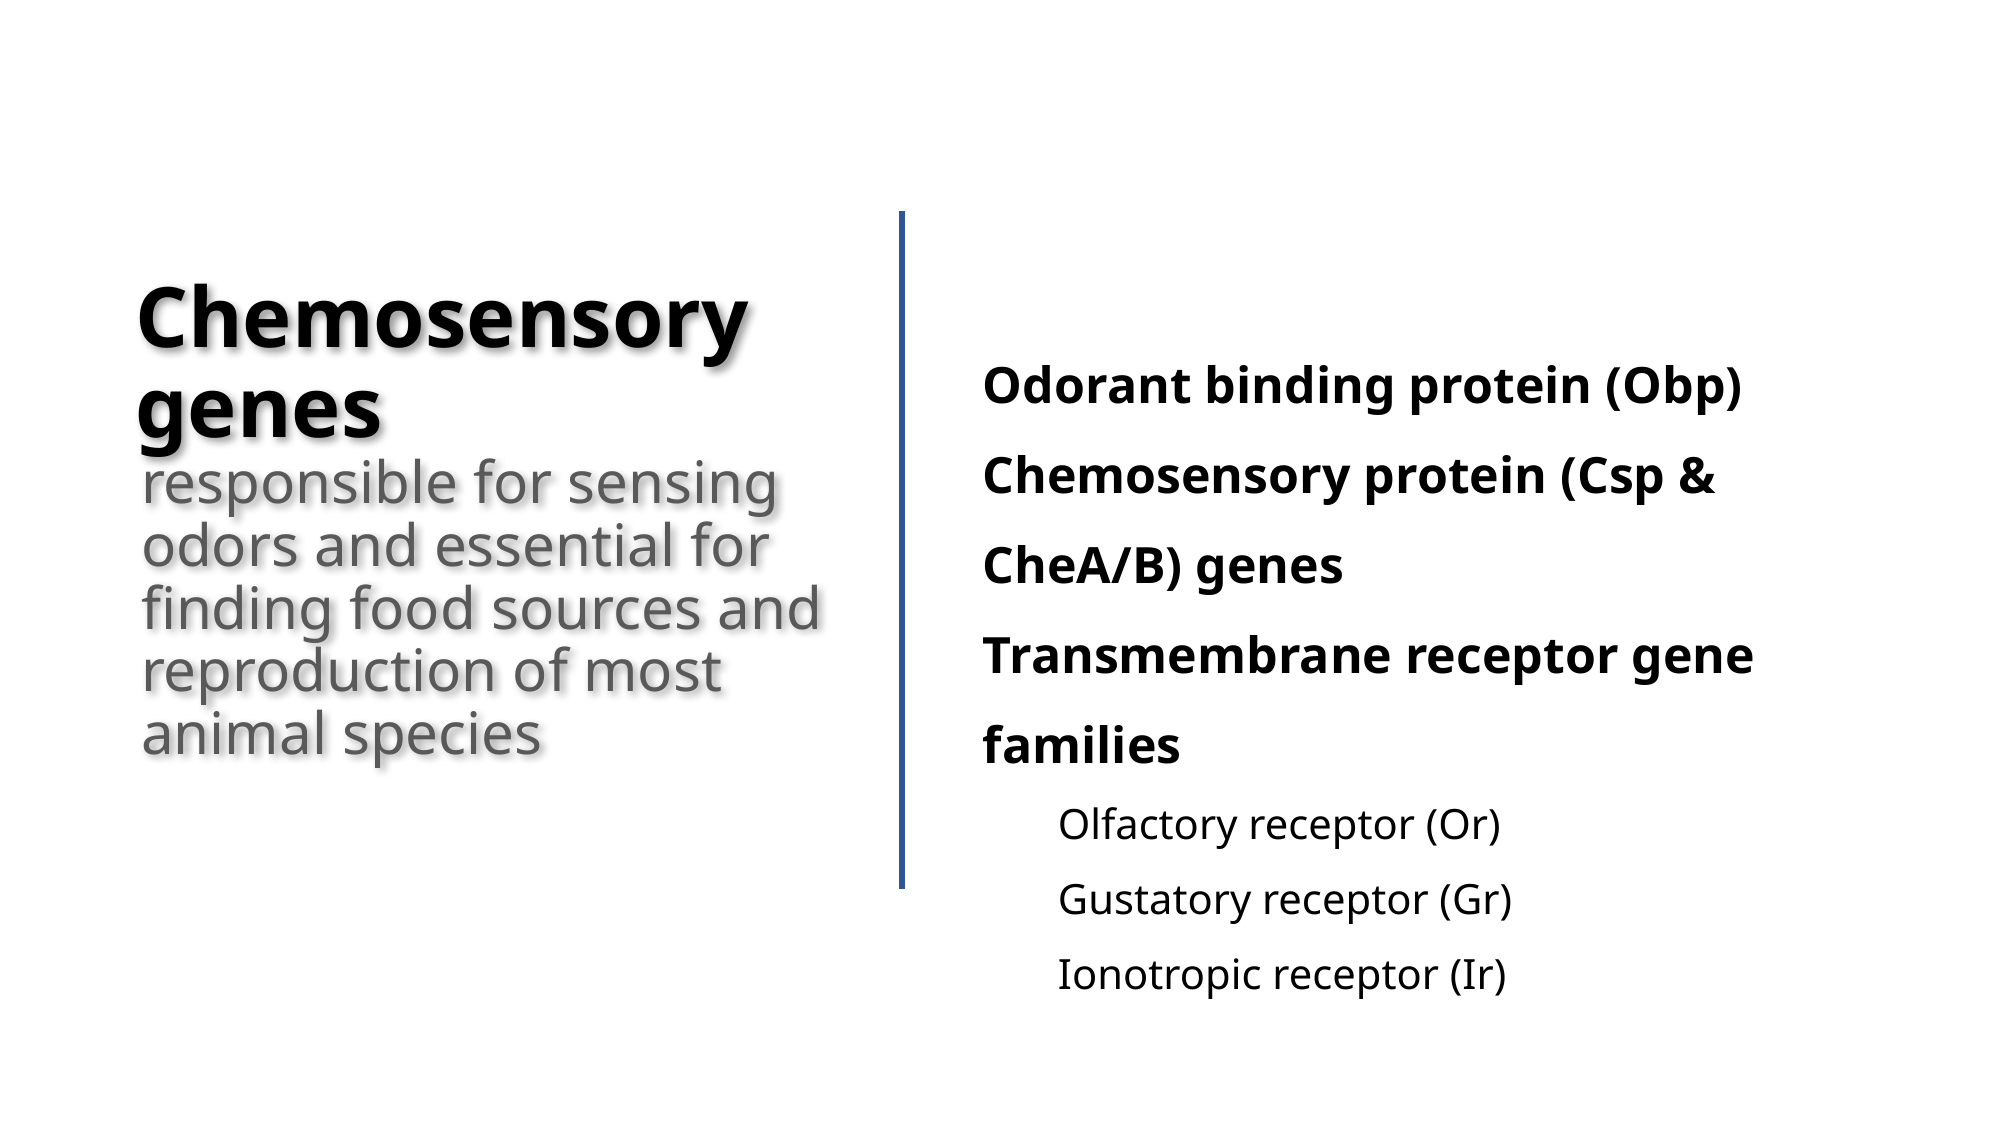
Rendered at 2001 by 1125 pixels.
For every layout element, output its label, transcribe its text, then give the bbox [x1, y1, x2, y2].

text_box Odorant binding protein (Obp) Chemosensory protein (Csp & CheA/B) genes Transmembrane receptor gene families Olfactory receptor (Or) Gustatory receptor (Gr) Ionotropic receptor (Ir) [968, 315, 1941, 1006]
text_box Chemosensory genes [120, 265, 882, 466]
text_box responsible for sensing odors and essential for finding food sources and reproduction of most animal species [126, 443, 852, 778]
